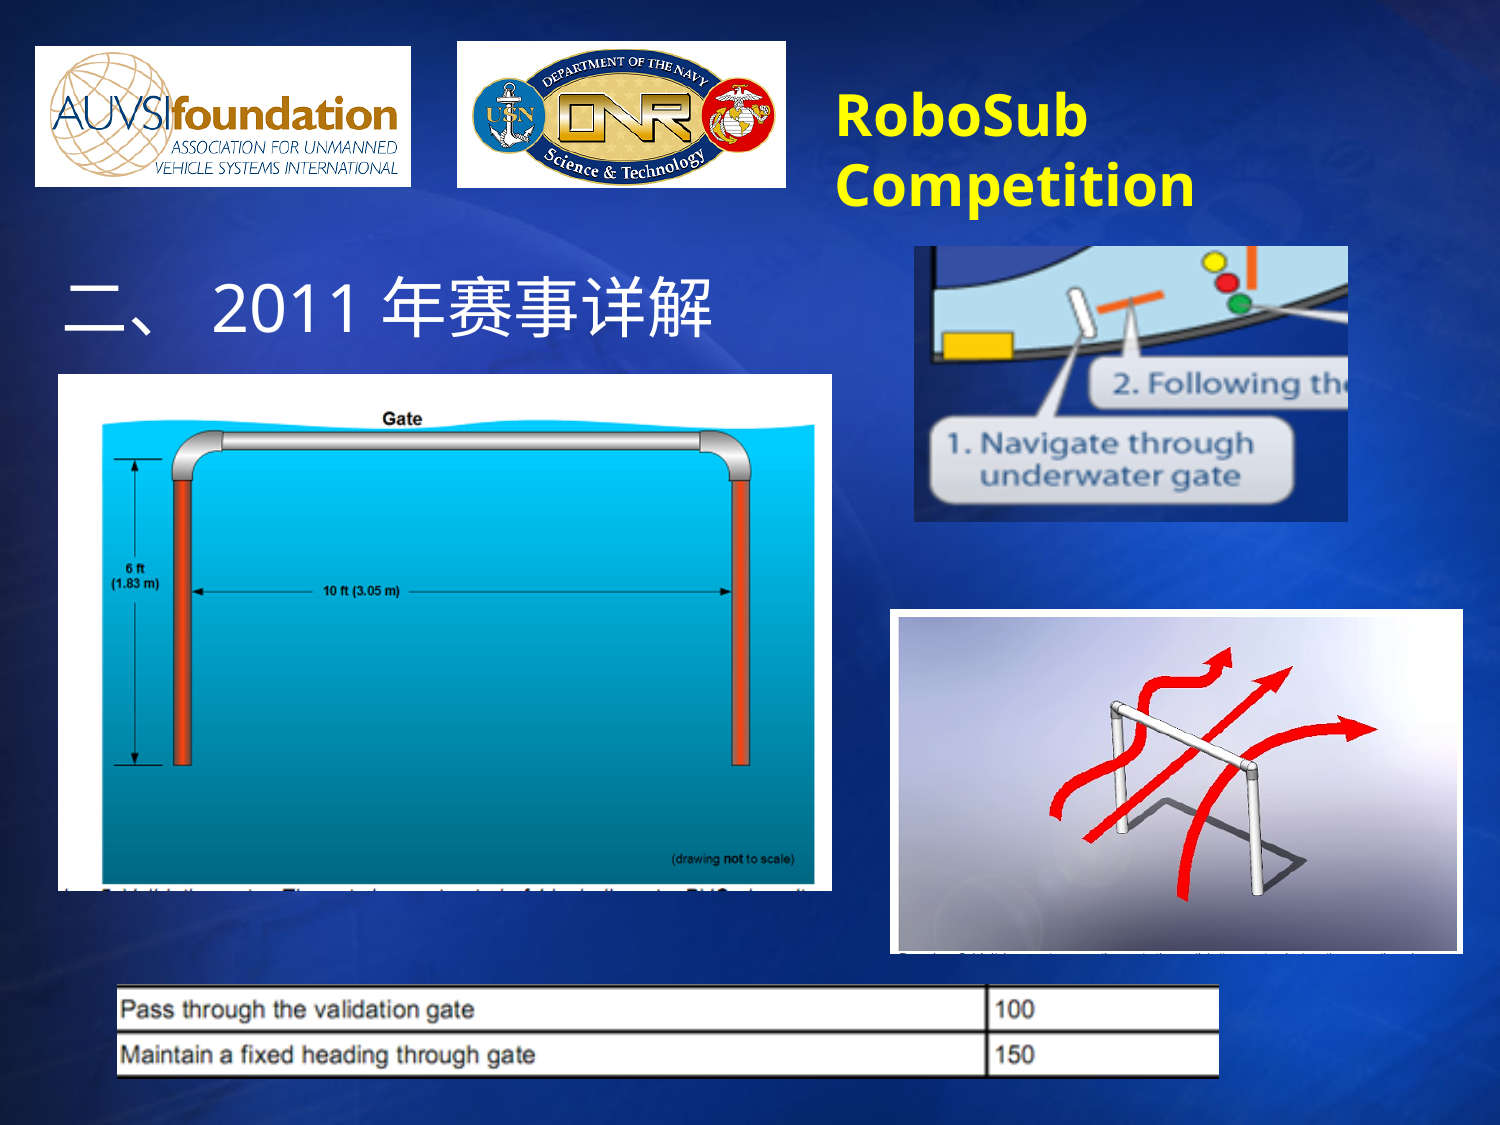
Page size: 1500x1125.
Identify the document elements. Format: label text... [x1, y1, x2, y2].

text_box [35, 41, 1442, 188]
subtitle 二、2011年赛事详解 [46, 257, 739, 354]
title [836, 396, 1500, 685]
picture [0, 0, 1500, 1125]
